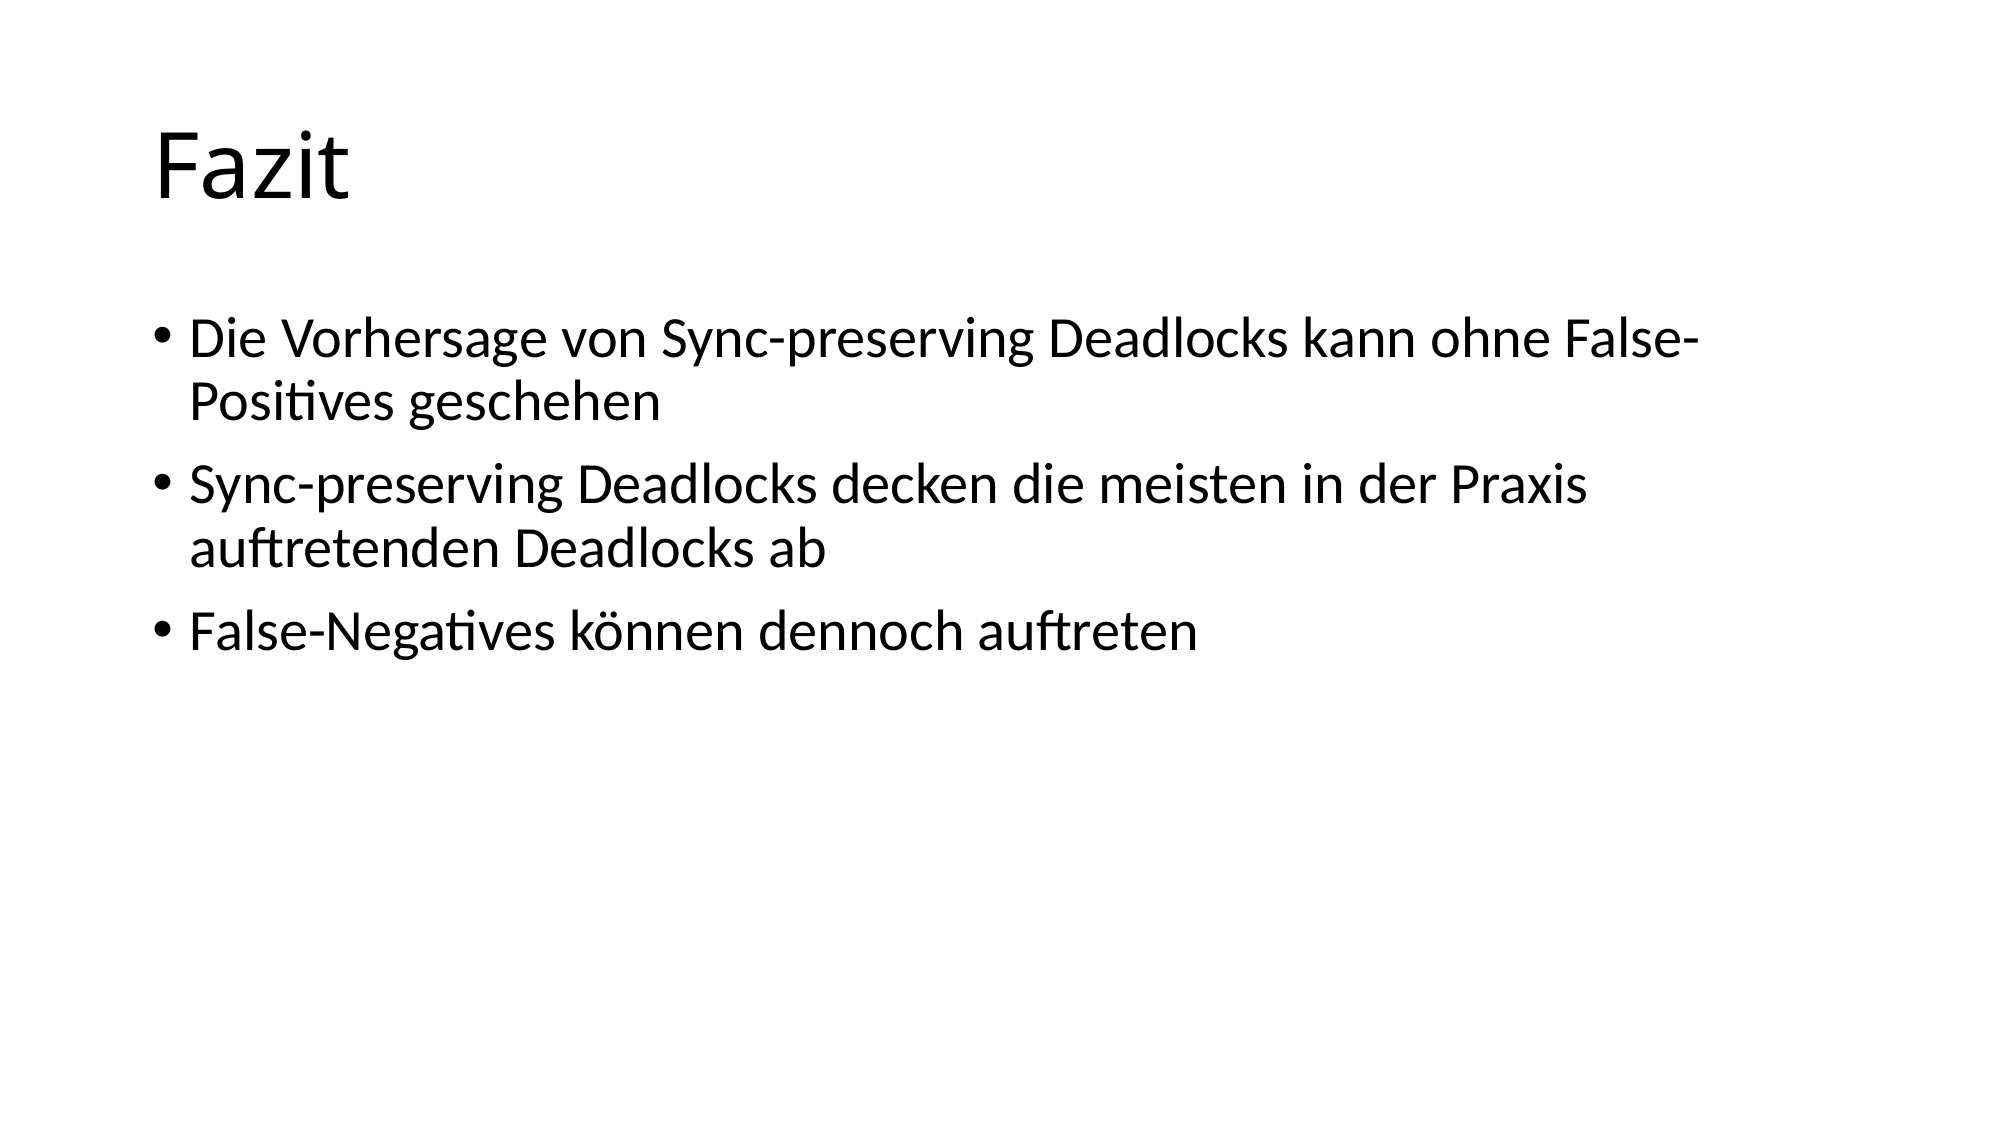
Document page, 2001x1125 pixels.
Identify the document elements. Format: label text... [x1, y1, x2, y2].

list Die Vorhersage von Sync-preserving Deadlocks kann ohne False-Positives geschehen Sync-preserving Deadlocks decken die meisten in der Praxis auftretenden Deadlocks ab False-Negatives können dennoch auftreten [137, 299, 1863, 1014]
title Fazit [137, 59, 1863, 278]
